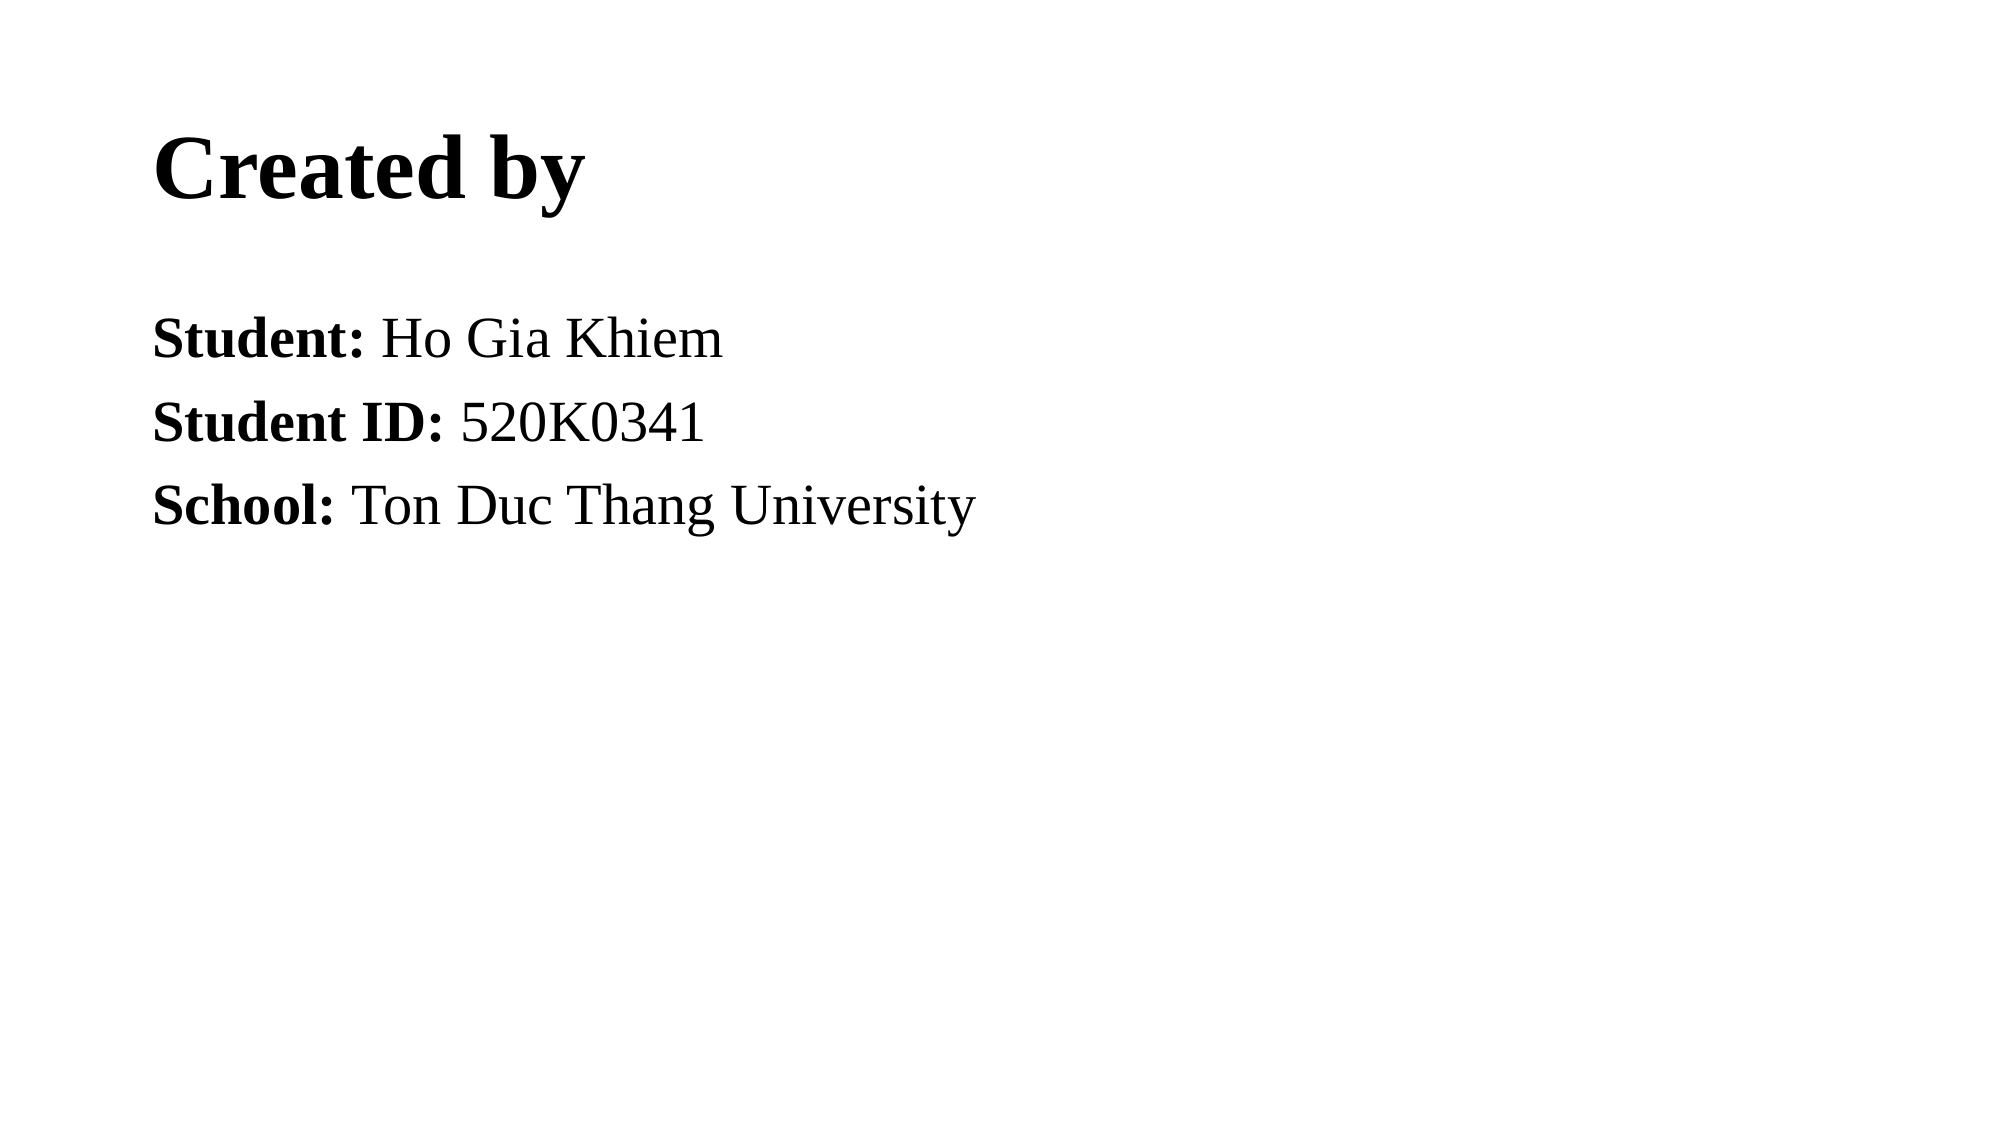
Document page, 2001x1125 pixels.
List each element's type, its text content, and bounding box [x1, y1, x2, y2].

list Student: Ho Gia Khiem Student ID: 520K0341 School: Ton Duc Thang University [137, 299, 1863, 1014]
title Created by [137, 59, 1863, 278]
